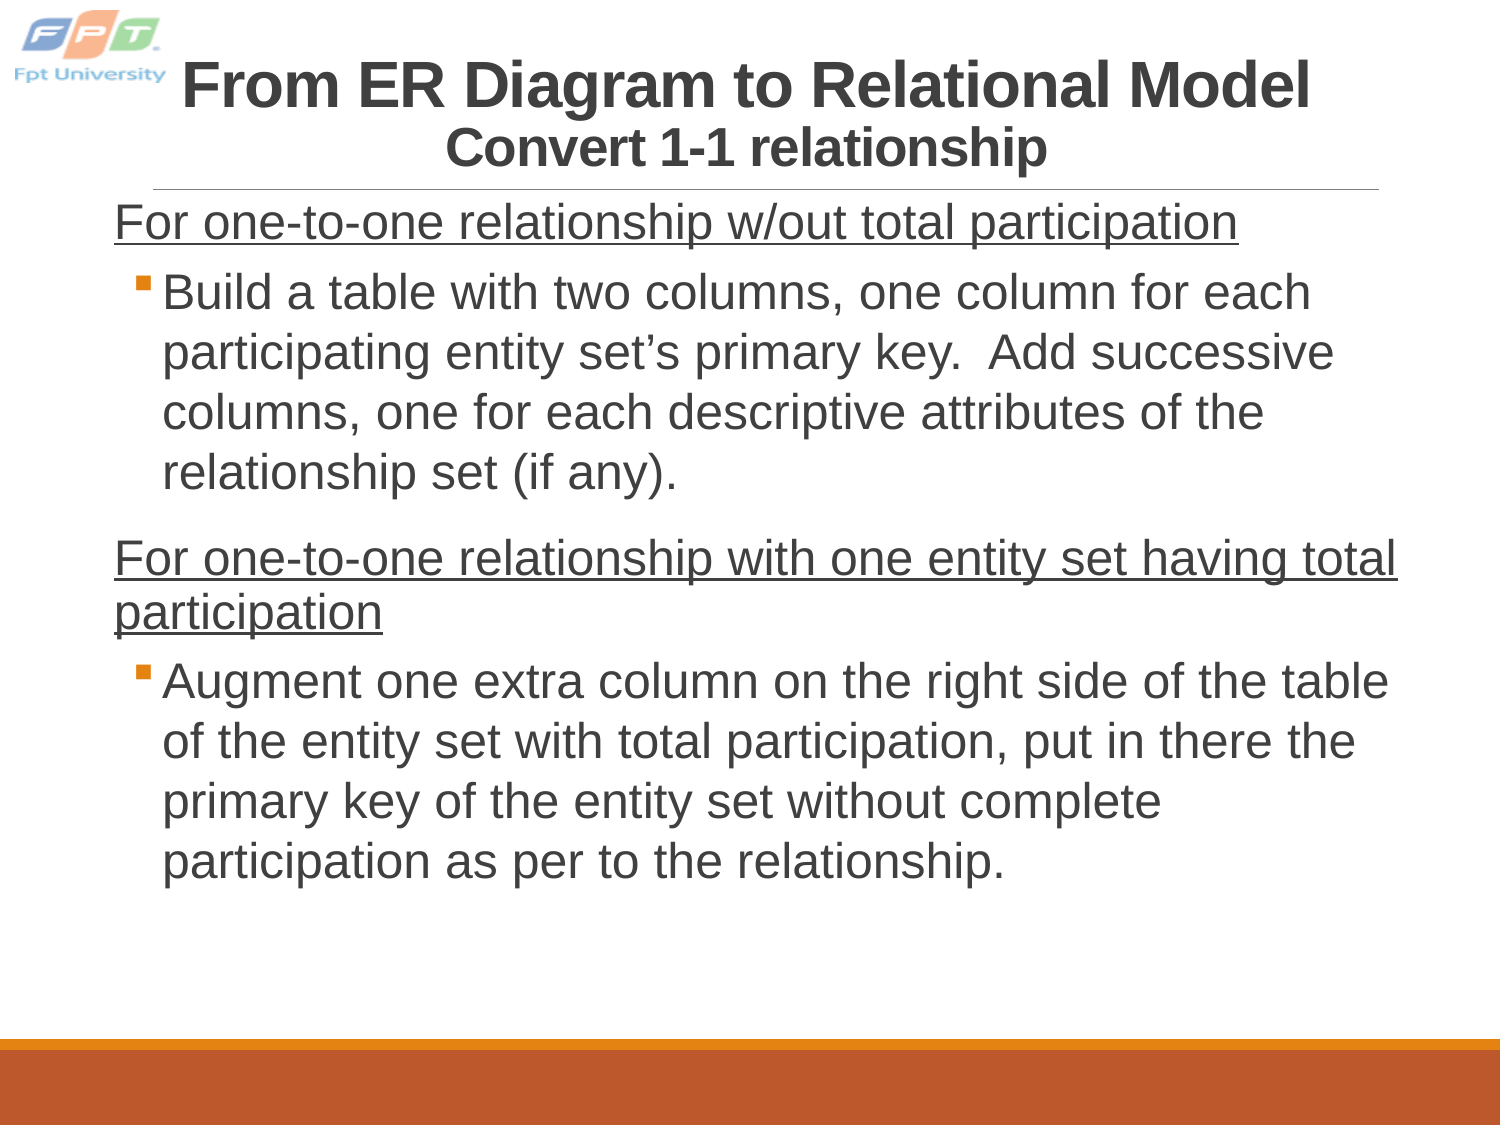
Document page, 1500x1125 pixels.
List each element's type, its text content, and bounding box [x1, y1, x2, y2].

list For one-to-one relationship w/out total participation Build a table with two columns, one column for each participating entity set’s primary key. Add successive columns, one for each descriptive attributes of the relationship set (if any). For one-to-one relationship with one entity set having total participation Augment one extra column on the right side of the table of the entity set with total participation, put in there the primary key of the entity set without complete participation as per to the relationship. [99, 189, 1406, 1023]
title From ER Diagram to Relational Model Convert 1-1 relationship [96, 47, 1399, 185]
text_box Movies(title,year,length,genre,studioName) [15, 10, 166, 83]
